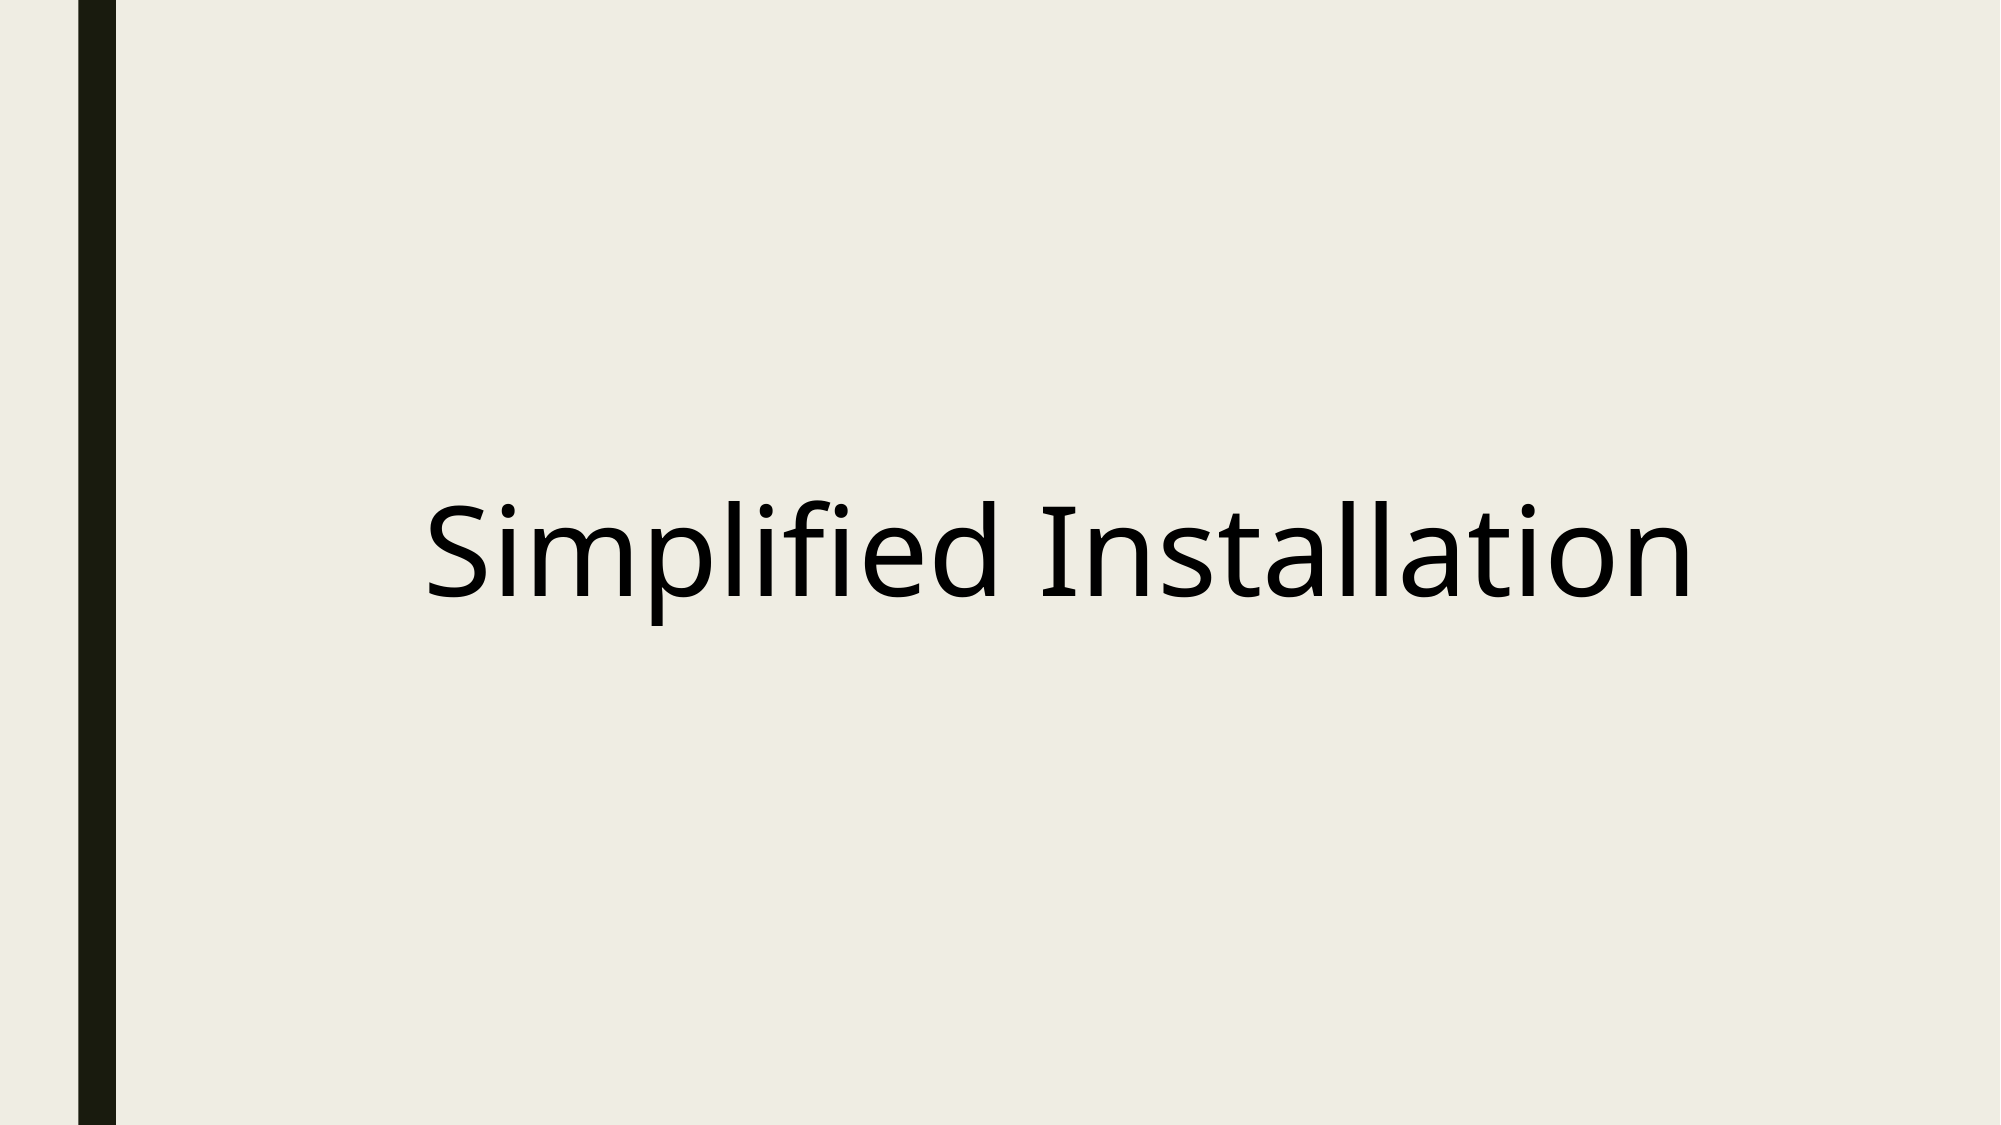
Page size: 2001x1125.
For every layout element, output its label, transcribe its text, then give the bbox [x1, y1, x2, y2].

text_box Simplified Installation [150, 463, 1973, 629]
